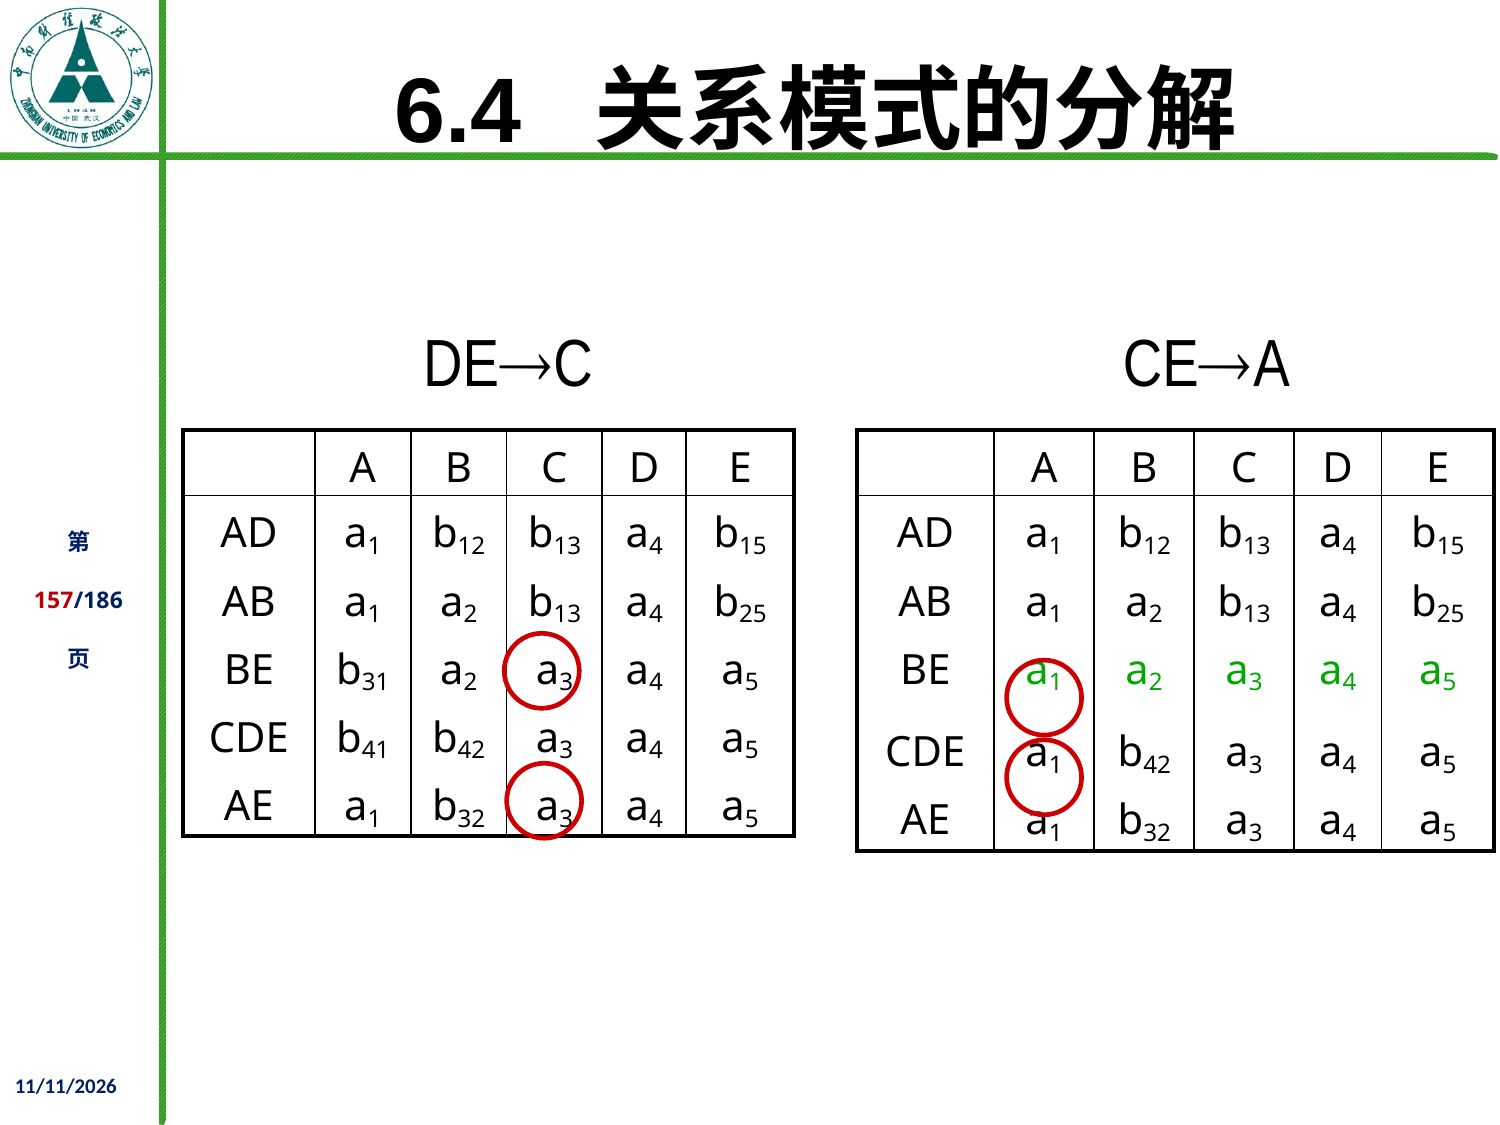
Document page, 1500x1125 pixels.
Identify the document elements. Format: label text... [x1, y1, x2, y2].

table_cell a4 [603, 496, 685, 564]
table_cell a1 [995, 564, 1093, 632]
table_cell b12 [412, 496, 506, 564]
text_box [504, 633, 580, 709]
table_cell b25 [1382, 564, 1492, 632]
table_cell b42 [1095, 715, 1193, 783]
table_cell a3 [1195, 715, 1293, 783]
table_cell a3 [507, 811, 525, 834]
table_cell b15 [687, 496, 792, 564]
table_cell AD [185, 496, 314, 564]
table_cell a1 [316, 496, 410, 564]
table_cell b32 [412, 768, 506, 834]
table_header E [1382, 432, 1492, 495]
table_cell a5 [687, 632, 792, 700]
table_cell a3 [1195, 632, 1293, 715]
table_cell a1 [995, 632, 1093, 715]
table_cell AB [859, 564, 993, 632]
table_cell a5 [1382, 632, 1492, 715]
table_cell BE [859, 632, 993, 715]
text_box [1006, 739, 1082, 815]
table_header D [1295, 432, 1381, 495]
table_cell AD [859, 496, 993, 564]
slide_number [0, 1065, 163, 1125]
table_cell a5 [1382, 715, 1492, 783]
table_cell a4 [1295, 496, 1381, 564]
table_header B [1095, 432, 1193, 495]
table_cell a5 [687, 700, 792, 768]
table_header C [507, 432, 601, 495]
table_cell CDE [185, 700, 314, 768]
table_header D [603, 432, 685, 495]
table_cell b41 [316, 700, 410, 768]
table_cell CDE [859, 715, 993, 783]
table_cell a4 [603, 632, 685, 700]
table_cell a3 [507, 700, 601, 768]
table_cell a4 [1295, 632, 1381, 715]
table_header A [316, 432, 410, 495]
table_cell b15 [1382, 496, 1492, 564]
table_cell a5 [1382, 783, 1492, 849]
table_cell a4 [603, 700, 685, 768]
table_cell AE [185, 768, 314, 834]
table_cell a2 [1095, 632, 1193, 715]
table_cell a4 [603, 768, 685, 834]
text_box CEA [1108, 312, 1305, 408]
table_cell a1 [995, 496, 1093, 564]
table_cell a2 [412, 632, 506, 700]
table_cell a1 [995, 715, 1093, 783]
table_cell a4 [1295, 783, 1381, 849]
table_cell b13 [1195, 564, 1293, 632]
table_cell AE [859, 783, 993, 849]
table_cell a2 [412, 564, 506, 632]
text_box [506, 763, 582, 839]
table_header [859, 432, 993, 495]
table_cell b31 [316, 632, 410, 700]
table_cell a4 [1295, 564, 1381, 632]
picture [5, 6, 155, 149]
table_cell b32 [1095, 783, 1193, 849]
table_header E [687, 432, 792, 495]
table_cell a3 [507, 632, 601, 700]
table_cell BE [185, 632, 314, 700]
table_cell a1 [995, 783, 1093, 849]
table_header [185, 432, 314, 495]
table_cell b42 [412, 700, 506, 768]
table_header A [995, 432, 1093, 495]
table_cell a5 [687, 768, 792, 834]
table_cell b12 [1095, 496, 1193, 564]
table_cell b13 [507, 496, 601, 564]
table_cell a1 [316, 768, 410, 834]
table_cell a1 [316, 564, 410, 632]
title 6.4 关系模式的分解 [242, 25, 1390, 187]
table_cell AB [185, 564, 314, 632]
text_box [1006, 660, 1082, 736]
table_cell a4 [603, 564, 685, 632]
table_header B [412, 432, 506, 495]
text_box DEC [408, 312, 608, 408]
table_cell b25 [687, 564, 792, 632]
table_cell b13 [507, 564, 601, 632]
table_cell a4 [1295, 715, 1381, 783]
table_cell a3 [507, 768, 524, 790]
table_cell a3 [564, 768, 601, 834]
table_cell a2 [1095, 564, 1193, 632]
table_header C [1195, 432, 1293, 495]
table_cell b13 [1195, 496, 1293, 564]
table_cell a3 [1195, 783, 1293, 849]
